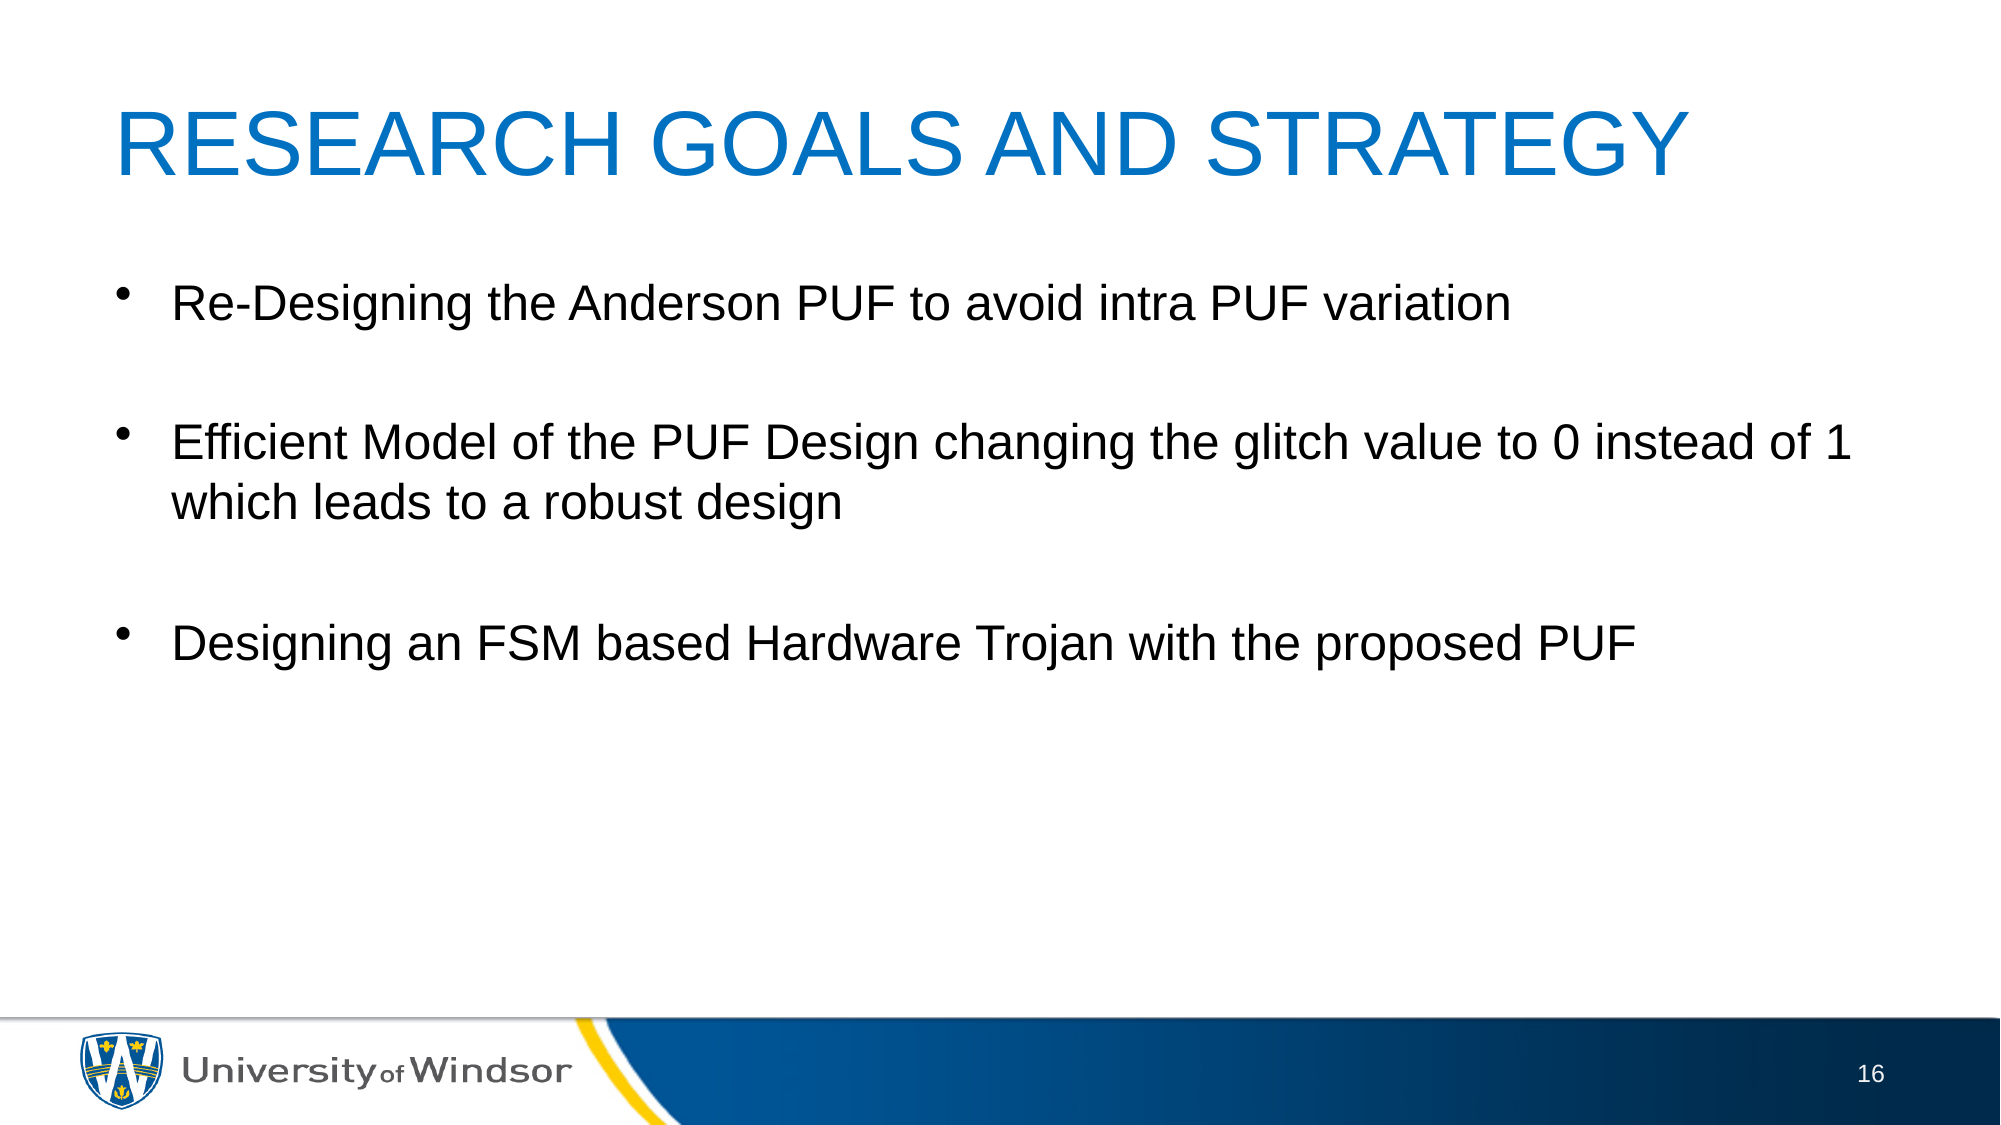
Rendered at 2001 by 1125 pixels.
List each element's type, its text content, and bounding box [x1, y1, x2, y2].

picture [0, 1017, 2000, 1125]
title RESEARCH GOALS AND STRATEGY [99, 45, 1900, 233]
list Re-Designing the Anderson PUF to avoid intra PUF variation Efficient Model of the PUF Design changing the glitch value to 0 instead of 1 which leads to a robust design Designing an FSM based Hardware Trojan with the proposed PUF [99, 262, 1900, 1005]
slide_number 16 [1433, 1042, 1900, 1103]
